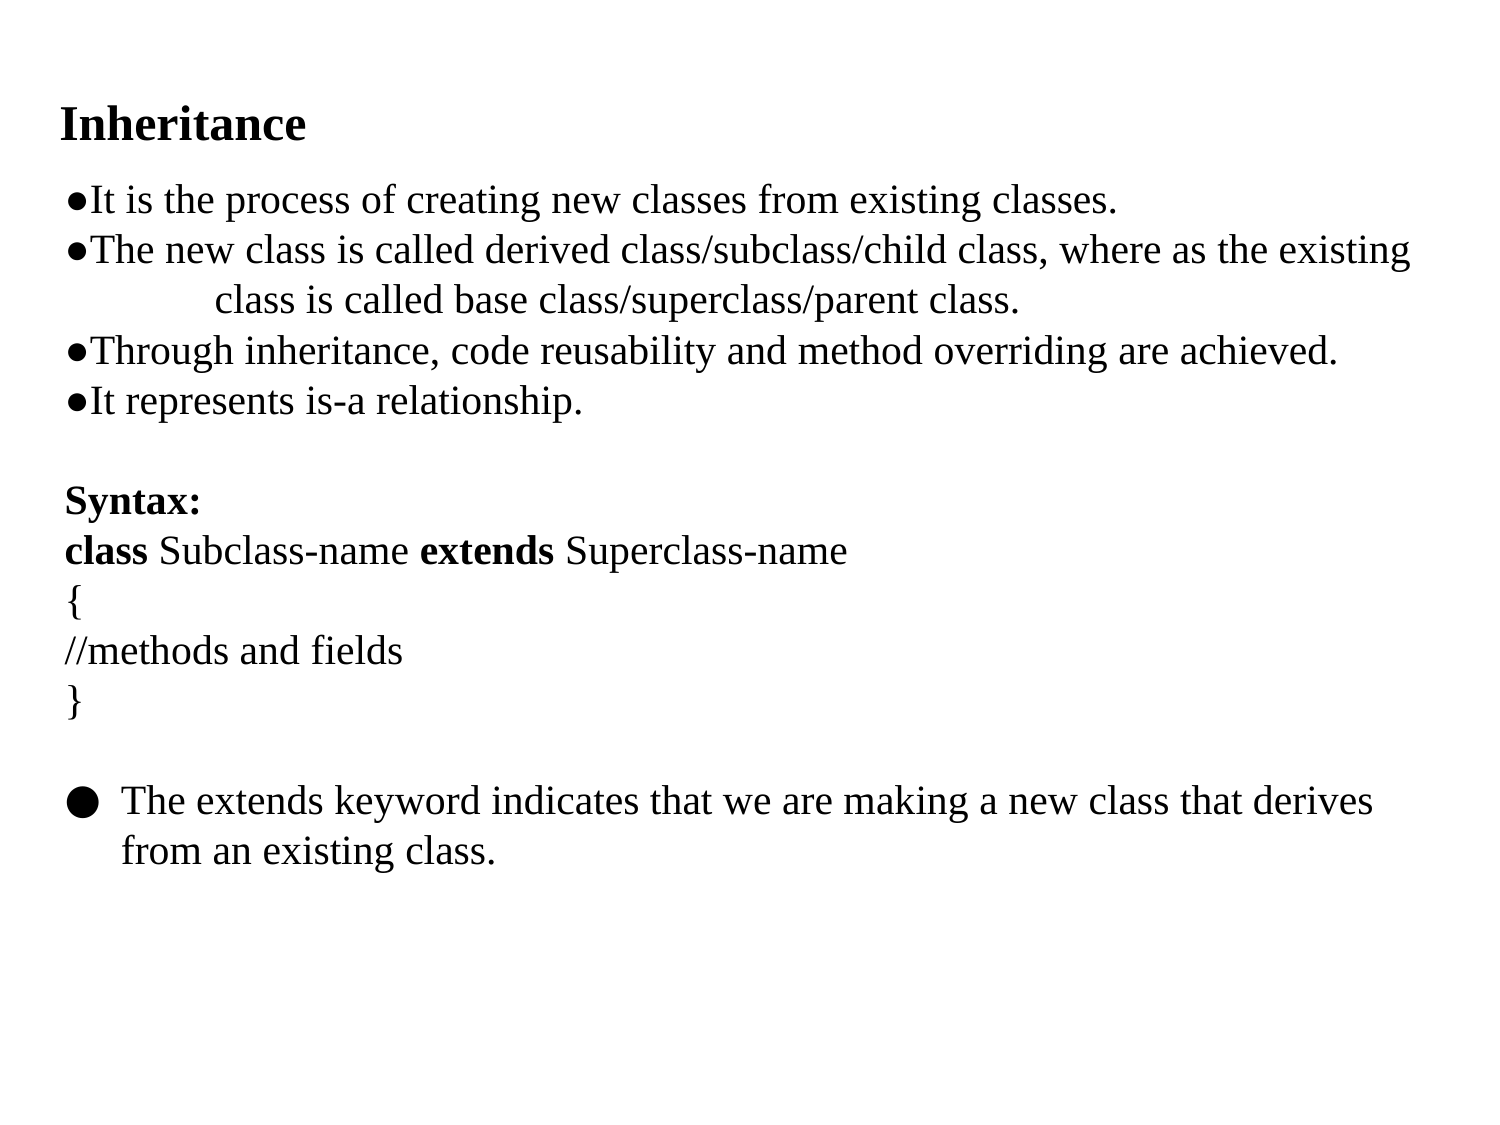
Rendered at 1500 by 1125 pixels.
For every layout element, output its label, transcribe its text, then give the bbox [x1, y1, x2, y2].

list ●It is the process of creating new classes from existing classes. ●The new class is called derived class/subclass/child class, where as the existing class is called base class/superclass/parent class. ●Through inheritance, code reusability and method overriding are achieved. ●It represents is-a relationship. Syntax: class Subclass-name extends Superclass-name { //methods and fields } The extends keyword indicates that we are making a new class that derives from an existing class. [30, 164, 1467, 1070]
text_box Inheritance [44, 82, 346, 158]
